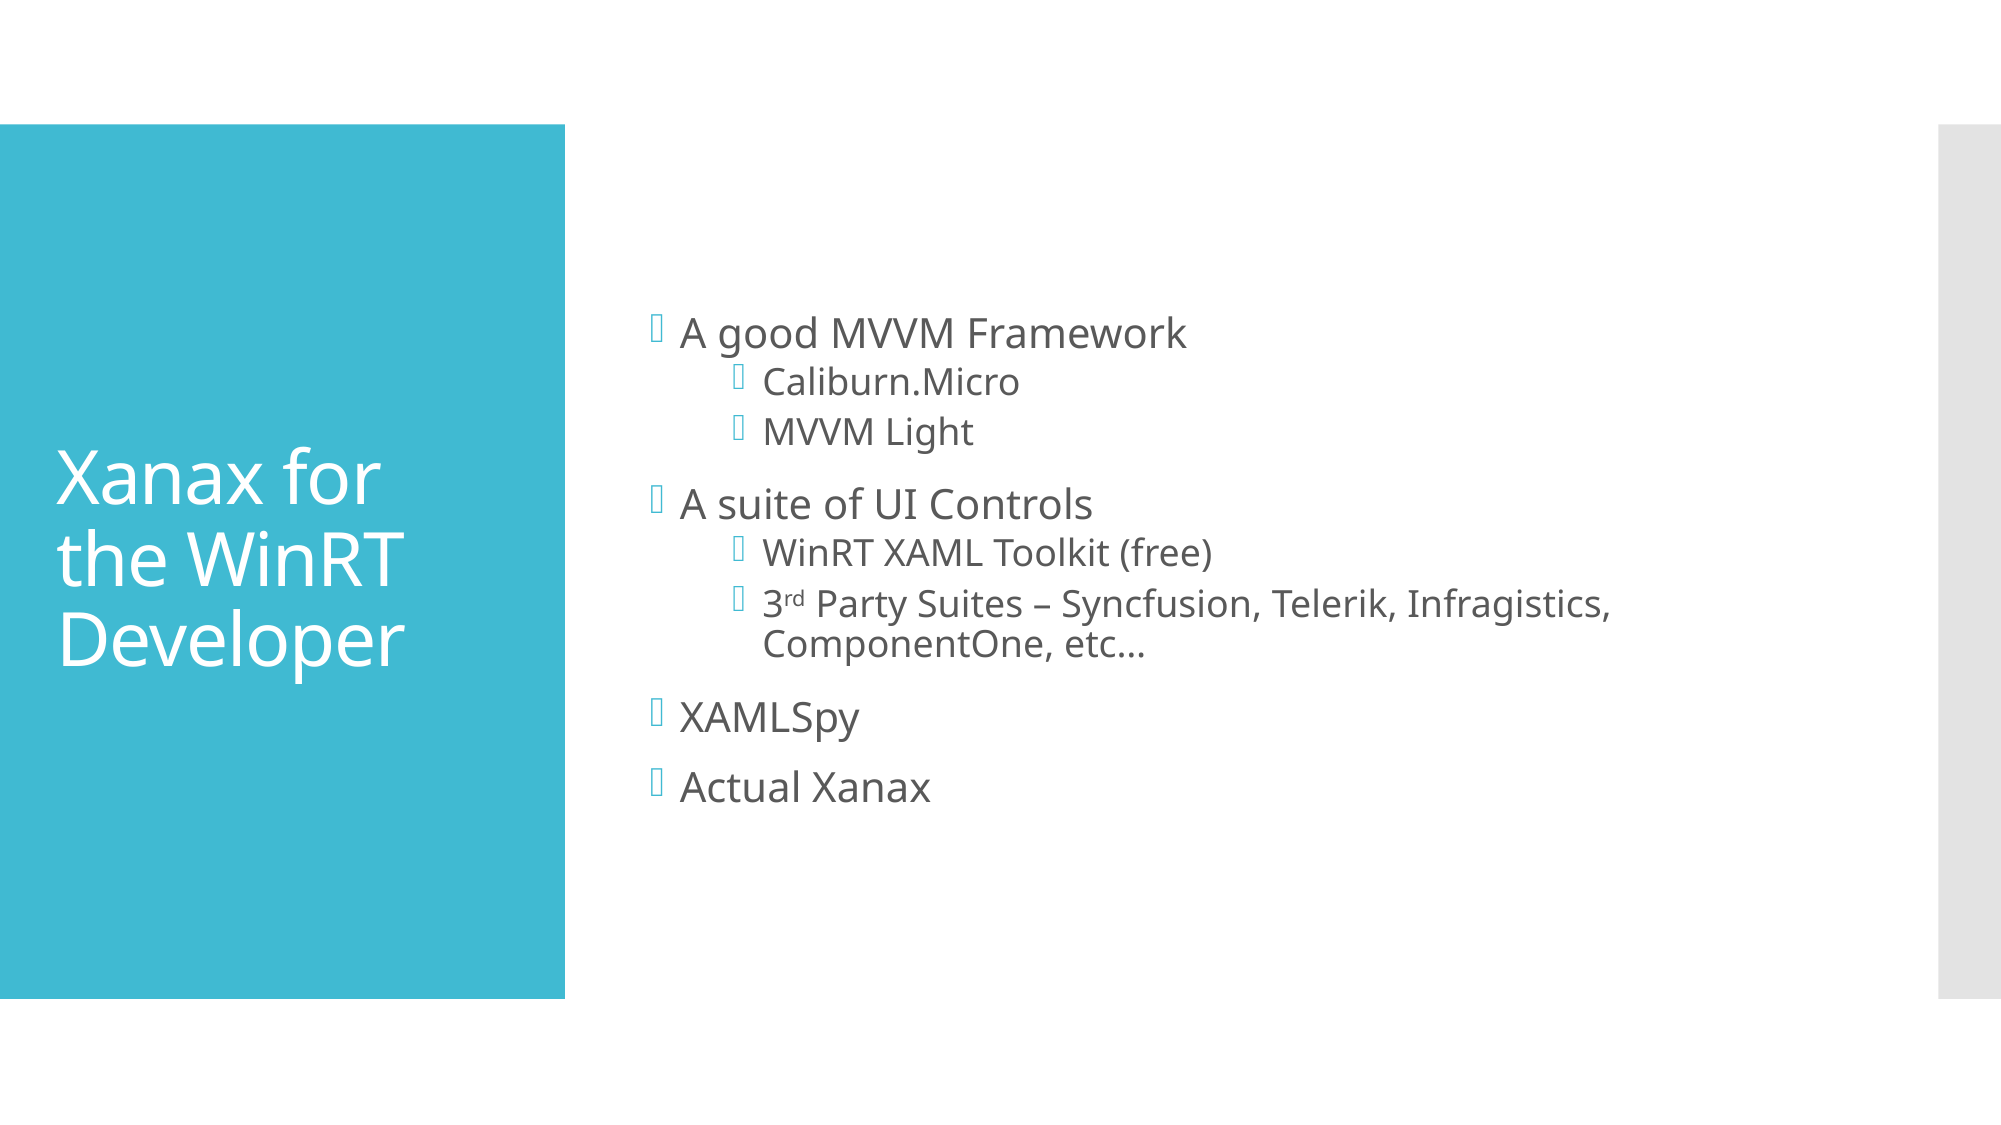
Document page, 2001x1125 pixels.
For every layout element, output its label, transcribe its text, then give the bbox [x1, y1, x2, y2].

list A good MVVM Framework Caliburn.Micro MVVM Light A suite of UI Controls WinRT XAML Toolkit (free) 3rd Party Suites – Syncfusion, Telerik, Infragistics, ComponentOne, etc… XAMLSpy Actual Xanax [634, 141, 1835, 982]
title Xanax for the WinRT Developer [41, 184, 525, 940]
